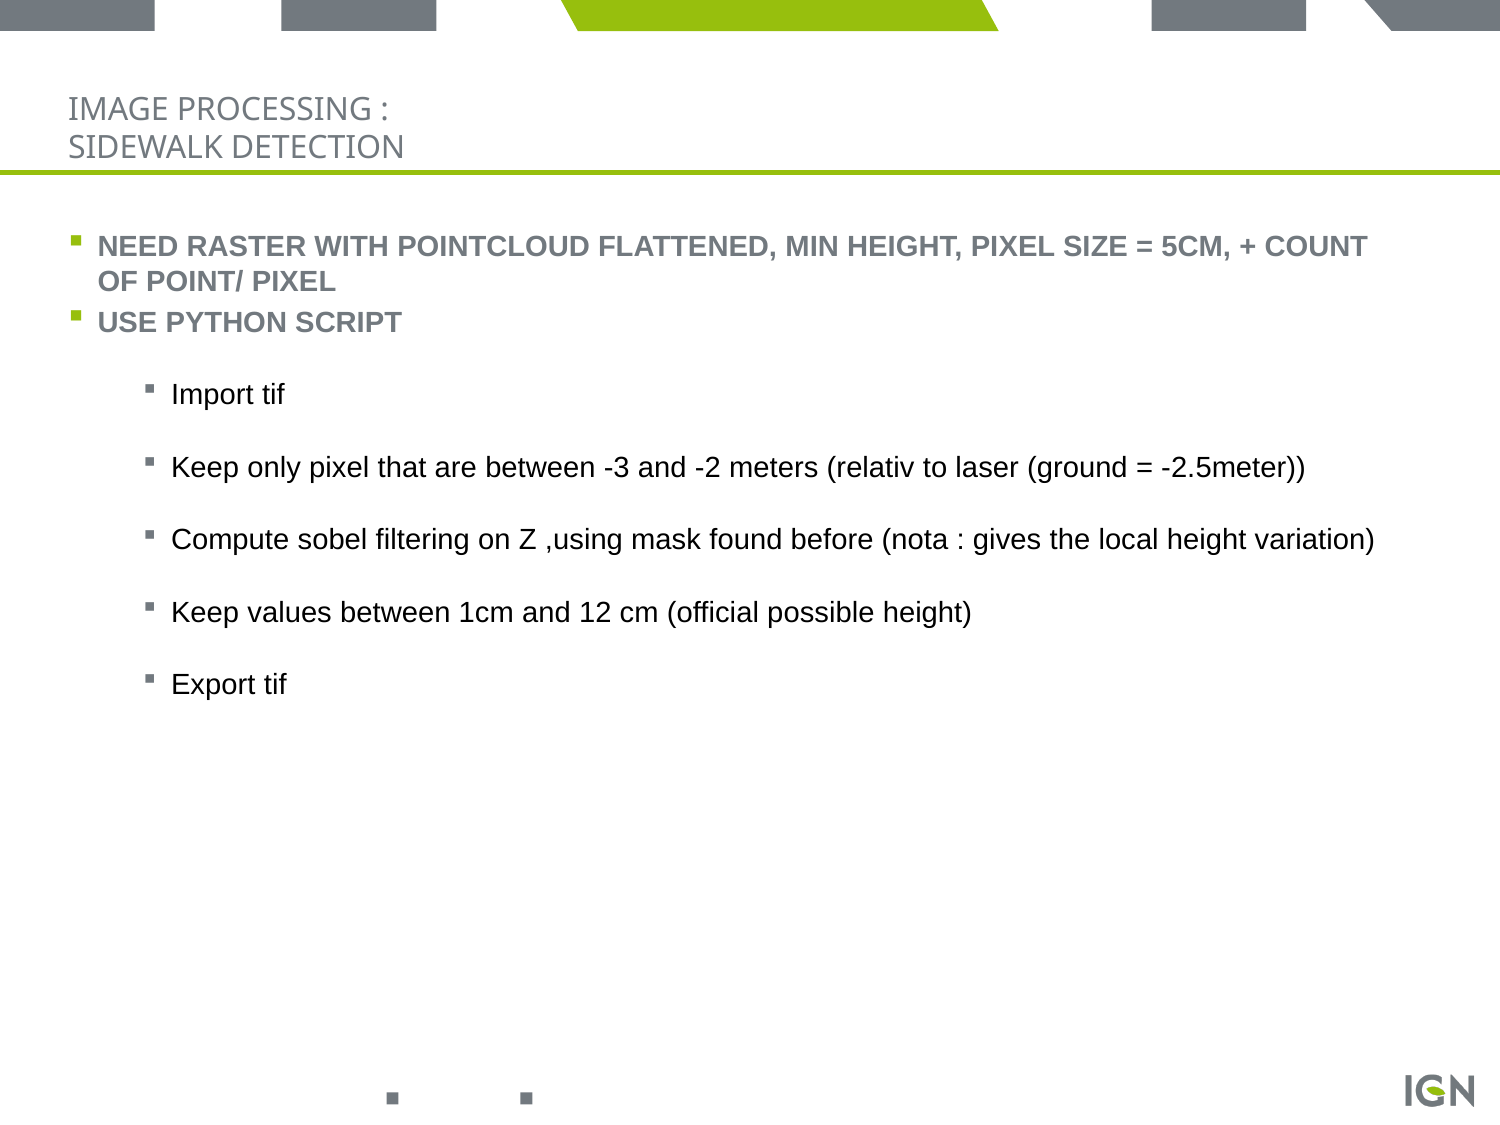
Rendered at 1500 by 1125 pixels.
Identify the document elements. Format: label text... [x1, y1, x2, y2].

picture [1404, 1074, 1475, 1109]
title Image processing : sidewalk detection [53, 80, 1425, 173]
list Need raster with pointcloud flattened, min height, pixel size = 5cm, + count of point/ pixel Use python script Import tif Keep only pixel that are between -3 and -2 meters (relativ to laser (ground = -2.5meter)) Compute sobel filtering on Z ,using mask found before (nota : gives the local height variation) Keep values between 1cm and 12 cm (official possible height) Export tif [53, 219, 1425, 1005]
